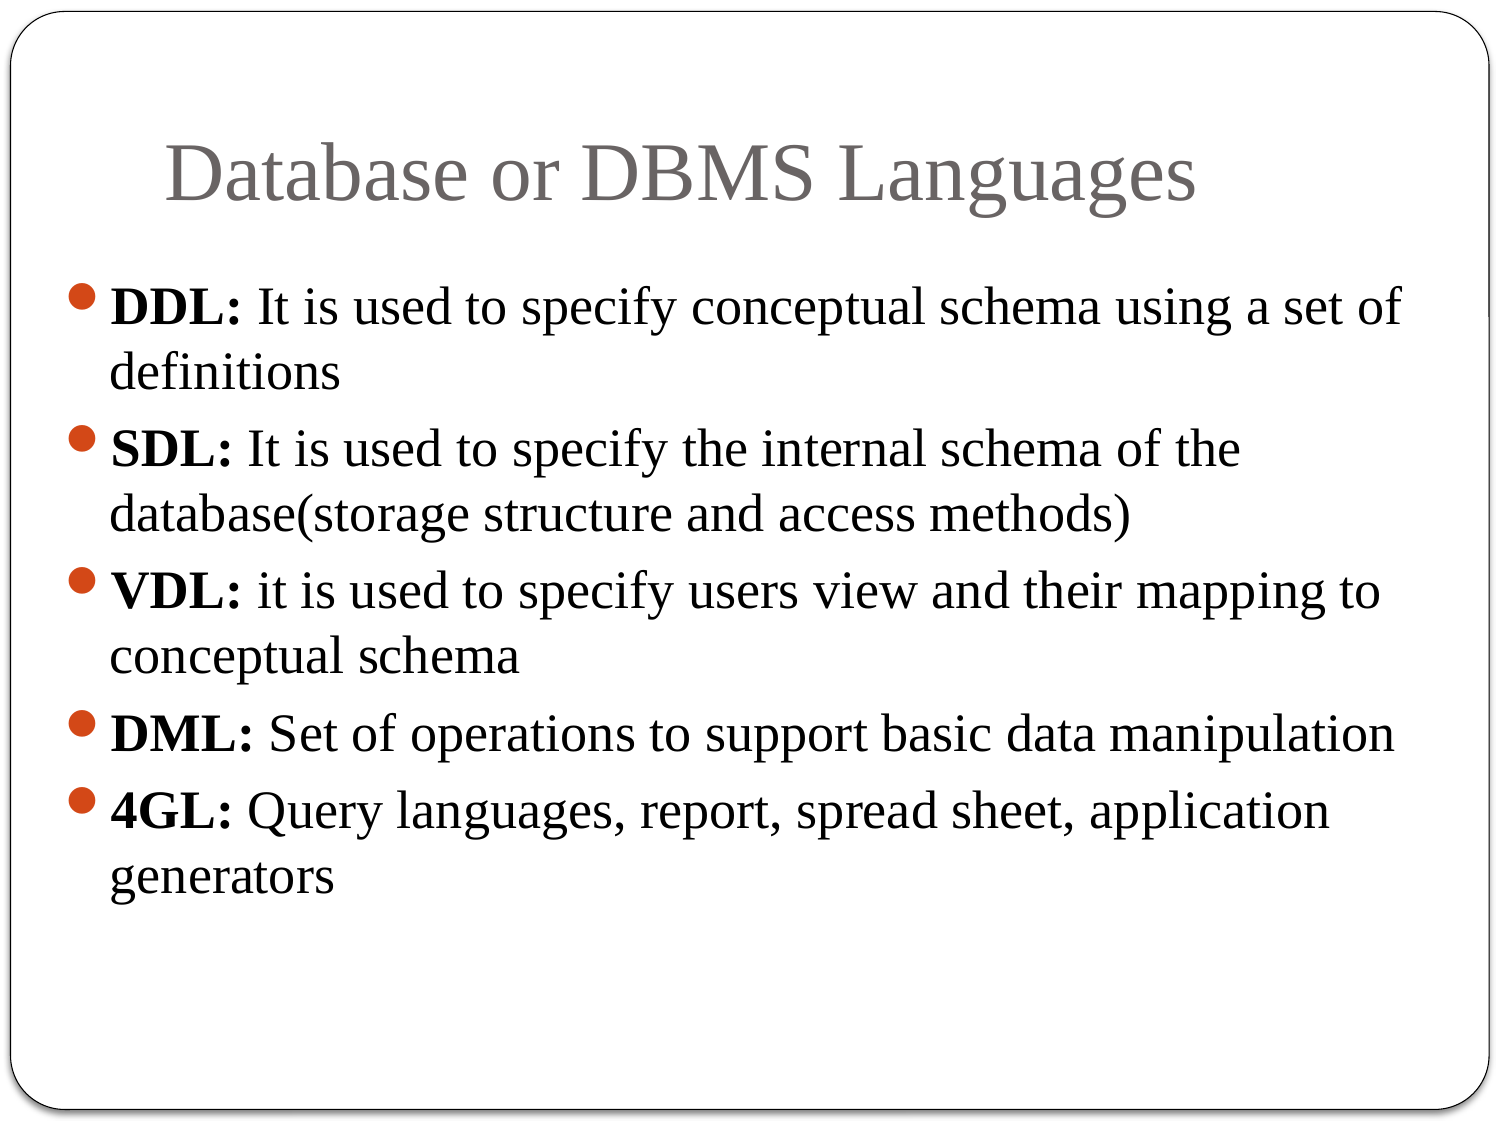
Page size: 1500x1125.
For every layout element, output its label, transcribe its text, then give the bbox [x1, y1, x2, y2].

list DDL: It is used to specify conceptual schema using a set of definitions SDL: It is used to specify the internal schema of the database(storage structure and access methods) VDL: it is used to specify users view and their mapping to conceptual schema DML: Set of operations to support basic data manipulation 4GL: Query languages, report, spread sheet, application generators [50, 262, 1425, 1063]
title Database or DBMS Languages [150, 45, 1425, 233]
